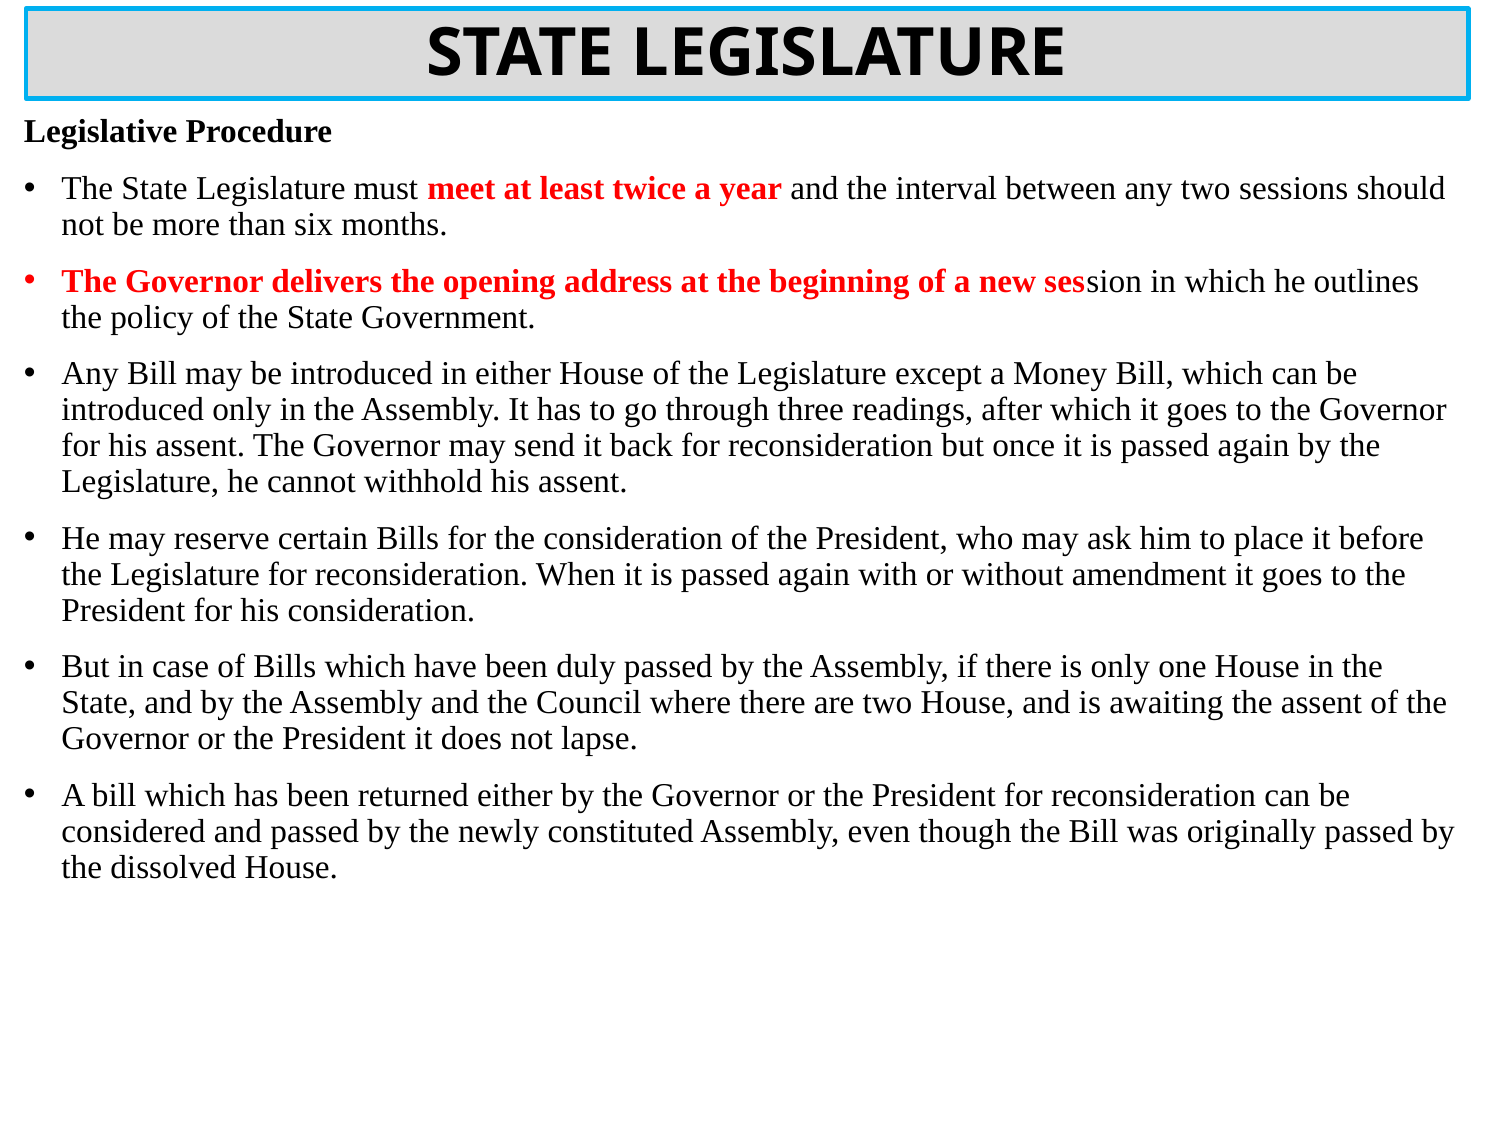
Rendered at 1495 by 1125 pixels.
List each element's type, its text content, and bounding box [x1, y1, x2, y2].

title STATE LEGISLATURE [25, 8, 1469, 99]
list Legislative Procedure The State Legislature must meet at least twice a year and the interval between any two sessions should not be more than six months. The Governor delivers the opening address at the beginning of a new session in which he outlines the policy of the State Government. Any Bill may be introduced in either House of the Legislature except a Money Bill, which can be introduced only in the Assembly. It has to go through three readings, after which it goes to the Governor for his assent. The Governor may send it back for reconsideration but once it is passed again by the Legislature, he cannot withhold his assent. He may reserve certain Bills for the consideration of the President, who may ask him to place it before the Legislature for reconsideration. When it is passed again with or without amendment it goes to the President for his consideration. But in case of Bills which have been duly passed by the Assembly, if there is only one House in the State, and by the Assembly and the Council where there are two House, and is awaiting the assent of the Governor or the President it does not lapse. A bill which has been returned either by the Governor or the President for reconsideration can be considered and passed by the newly constituted Assembly, even though the Bill was originally passed by the dissolved House. [8, 106, 1480, 1045]
